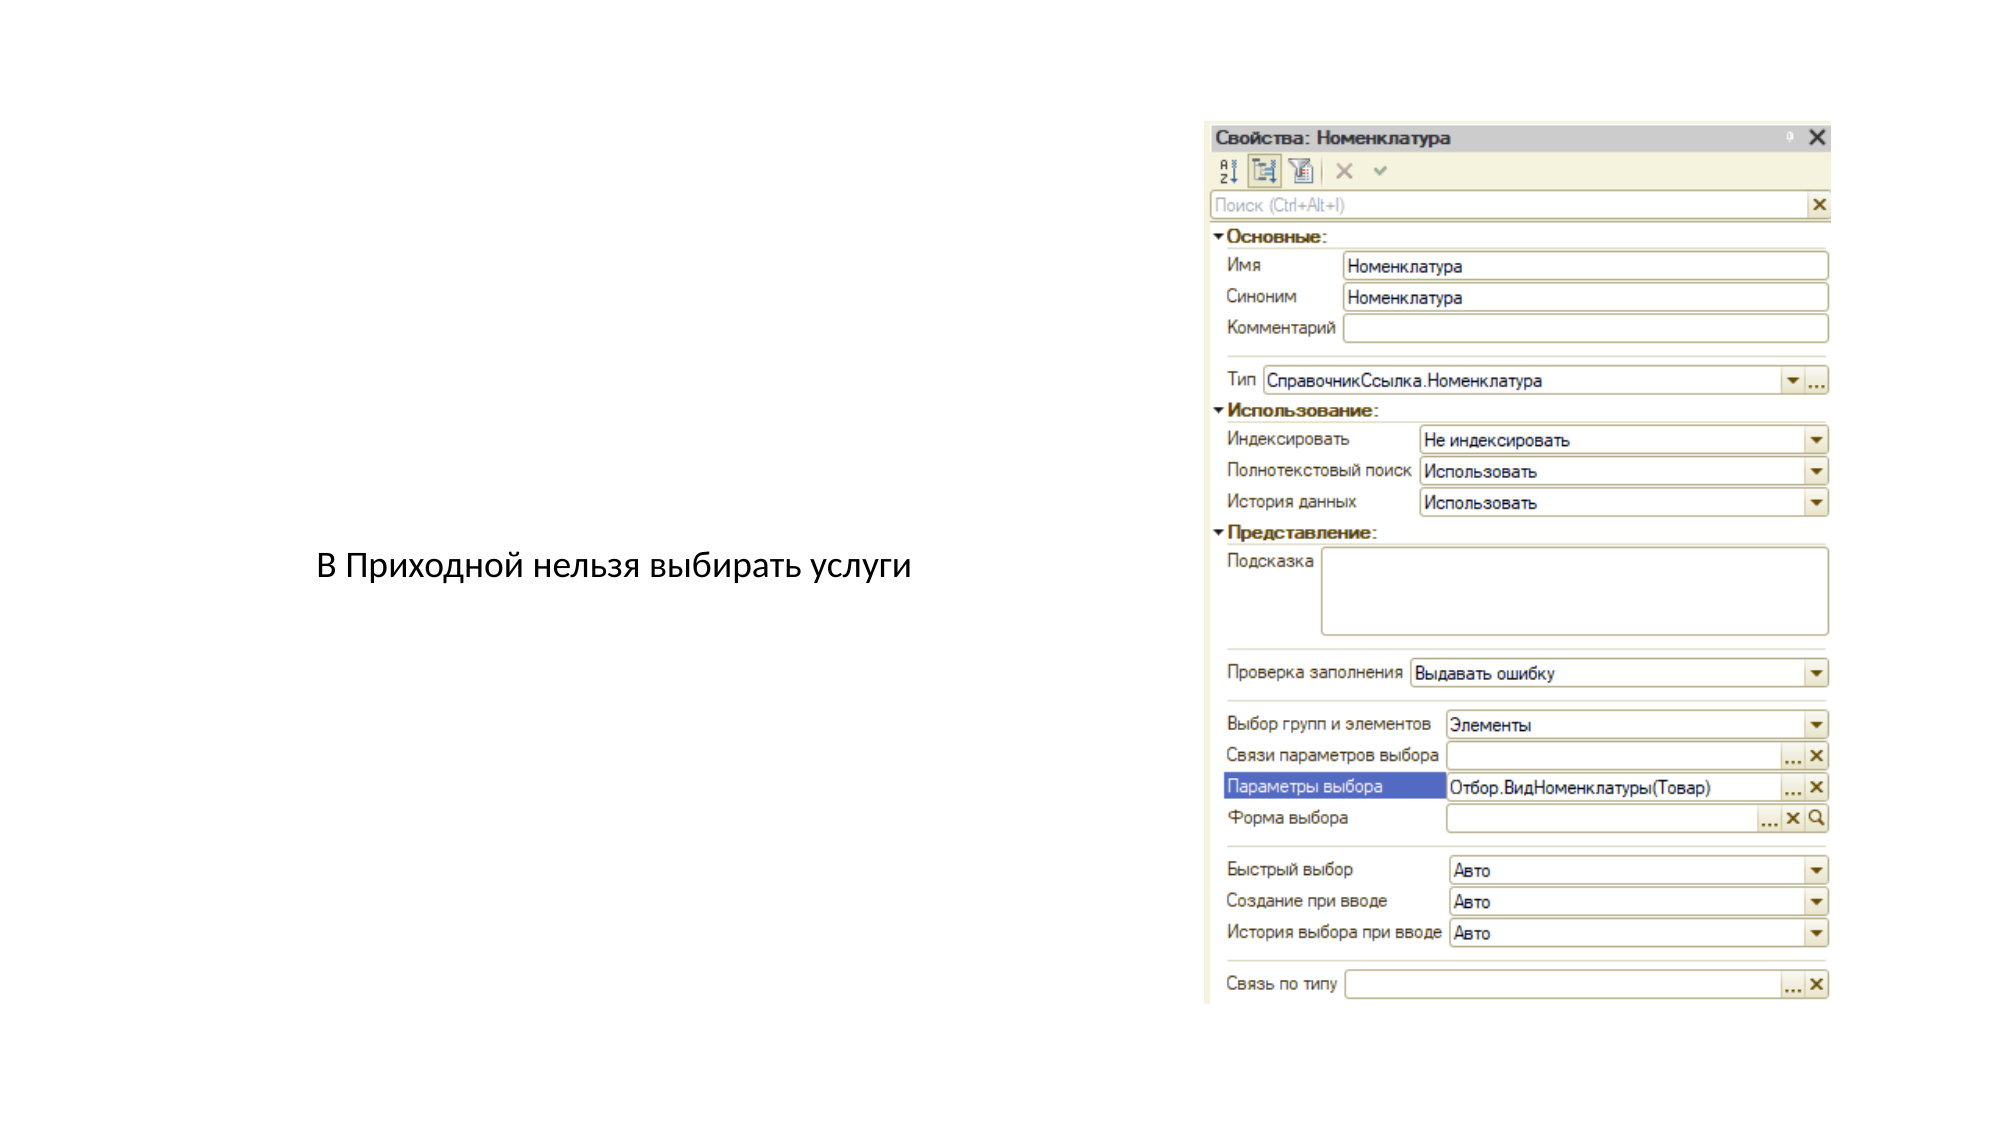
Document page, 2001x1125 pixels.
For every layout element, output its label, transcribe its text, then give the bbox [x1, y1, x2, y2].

picture [1204, 121, 1831, 1004]
text_box В Приходной нельзя выбирать услуги [248, 532, 981, 592]
